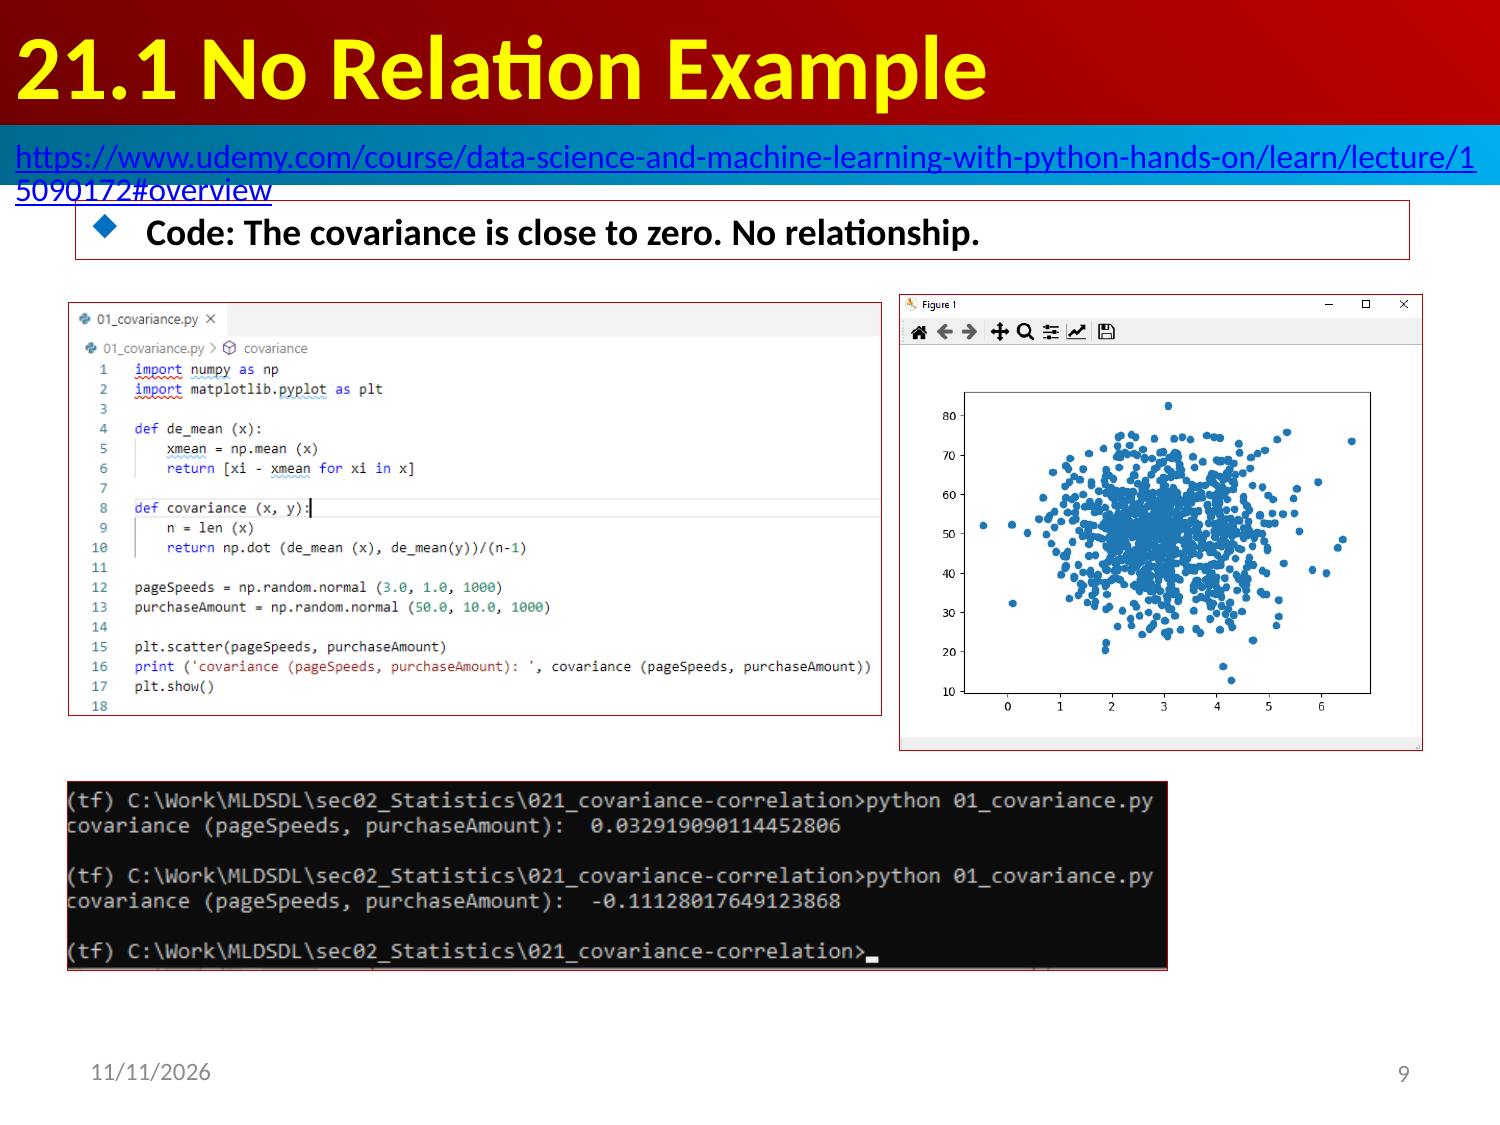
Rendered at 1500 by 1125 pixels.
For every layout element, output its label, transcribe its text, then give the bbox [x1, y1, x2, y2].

title 21.1 No Relation Example [0, 0, 1500, 125]
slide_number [75, 1040, 425, 1101]
picture [66, 781, 1168, 971]
picture [899, 293, 1423, 752]
text_box https://www.udemy.com/course/data-science-and-machine-learning-with-python-hands-on/learn/lecture/15090172#overview [0, 125, 1500, 185]
slide_number 9 [1074, 1042, 1425, 1103]
picture [68, 302, 882, 716]
subtitle Code: The covariance is close to zero. No relationship. [75, 200, 1410, 260]
